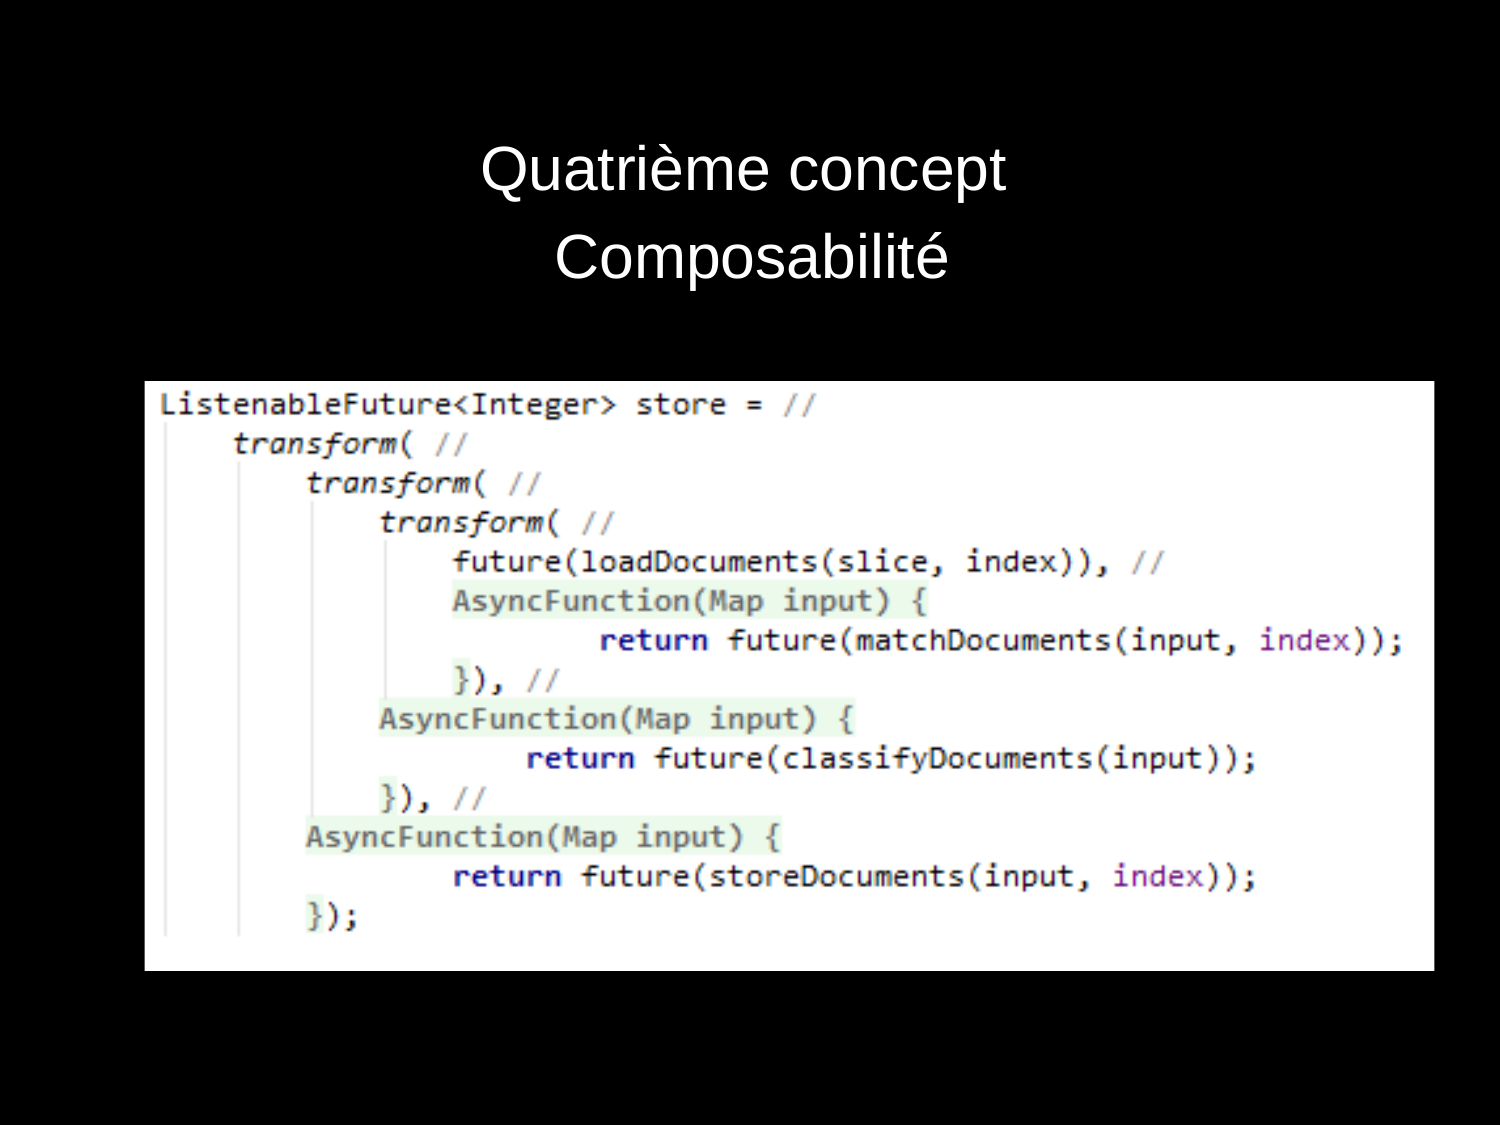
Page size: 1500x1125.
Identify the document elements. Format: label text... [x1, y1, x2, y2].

text_box [144, 381, 1435, 971]
list Quatrième concept Composabilité [39, 25, 1466, 744]
